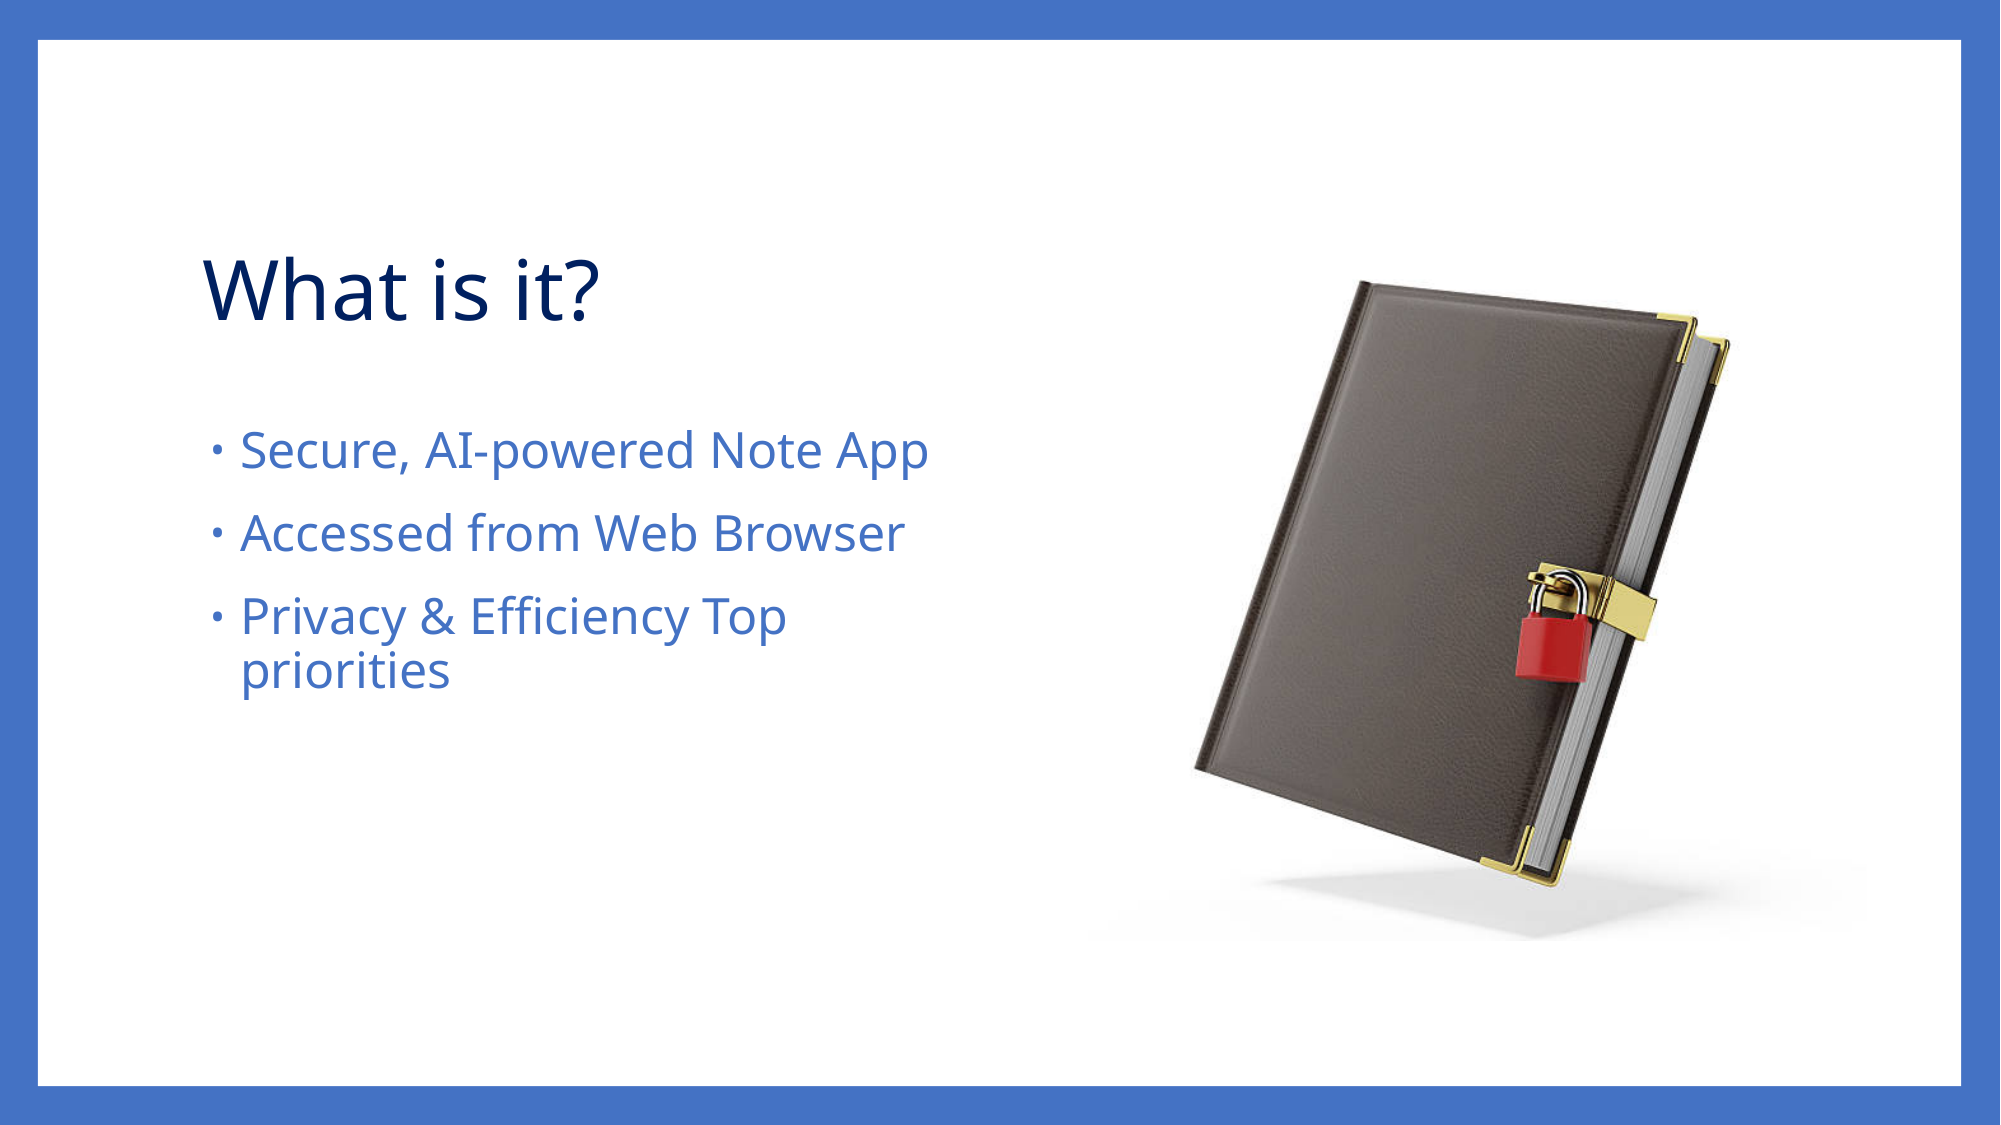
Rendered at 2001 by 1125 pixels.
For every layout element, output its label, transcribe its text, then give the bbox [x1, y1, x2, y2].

picture [1088, 202, 1867, 941]
title What is it? [187, 175, 1041, 413]
list Secure, AI-powered Note App Accessed from Web Browser Privacy & Efficiency Top priorities [187, 417, 1022, 1000]
